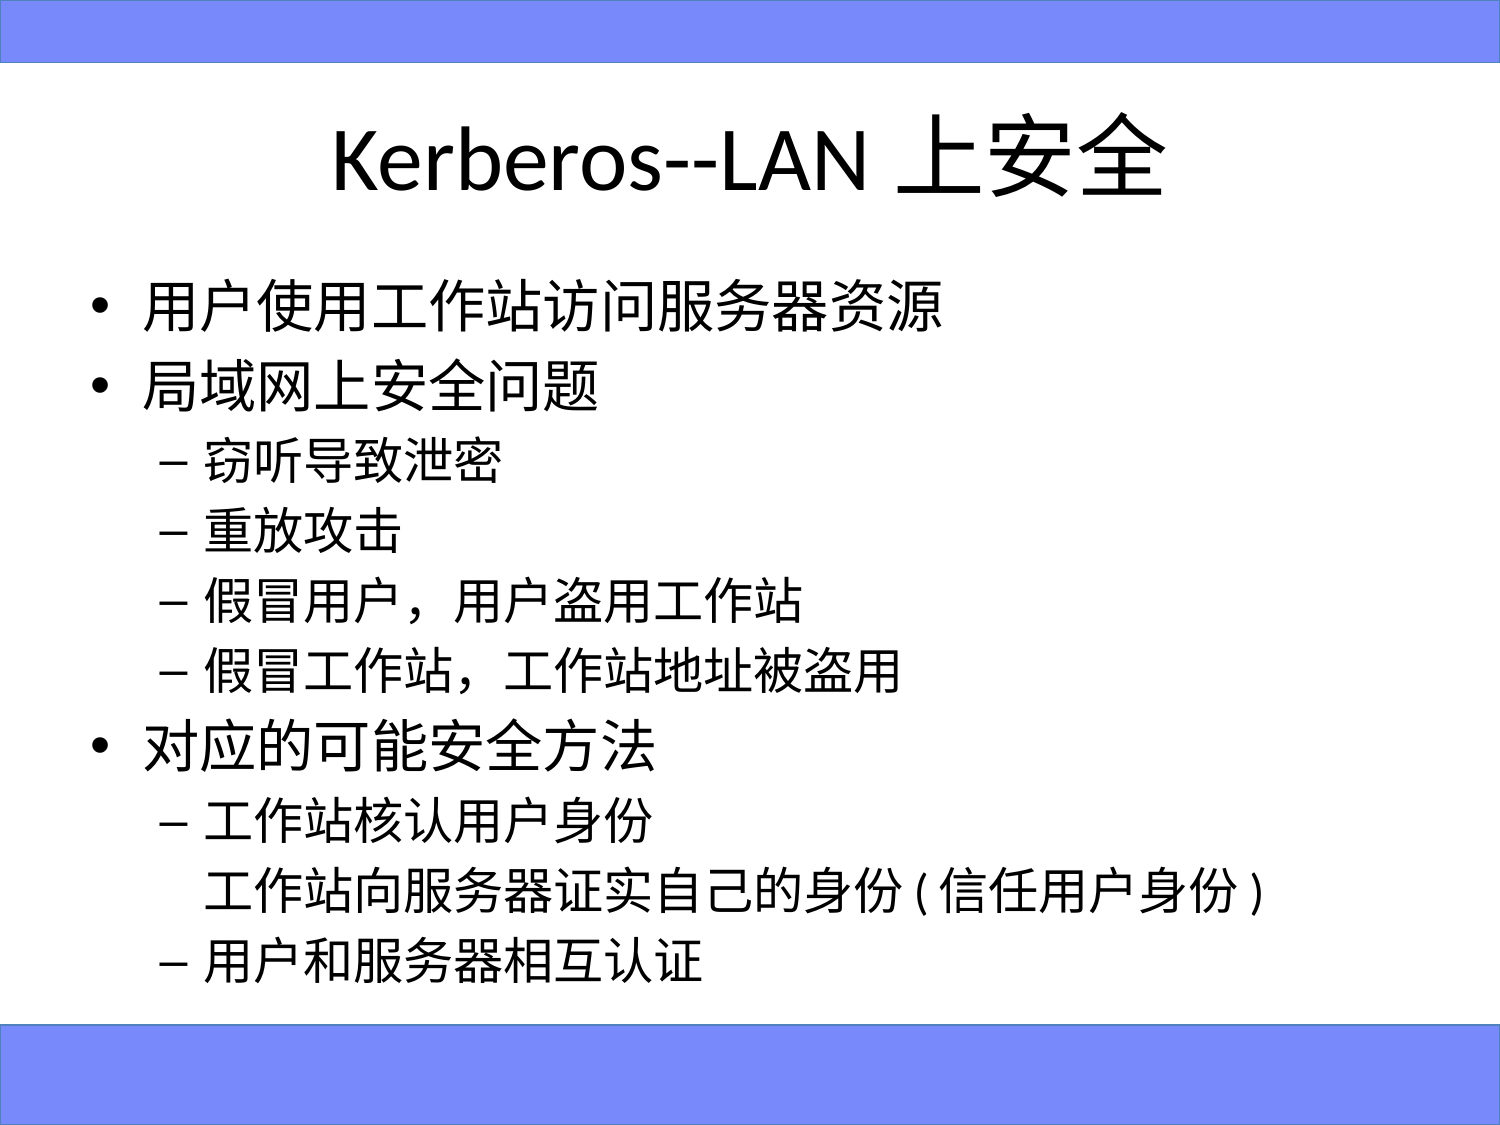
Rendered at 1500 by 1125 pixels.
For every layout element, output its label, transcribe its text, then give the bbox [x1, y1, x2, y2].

title Kerberos--LAN上安全 [75, 87, 1425, 221]
list 用户使用工作站访问服务器资源 局域网上安全问题 窃听导致泄密 重放攻击 假冒用户，用户盗用工作站 假冒工作站，工作站地址被盗用 对应的可能安全方法 工作站核认用户身份 工作站向服务器证实自己的身份(信任用户身份) 用户和服务器相互认证 [75, 262, 1425, 1005]
